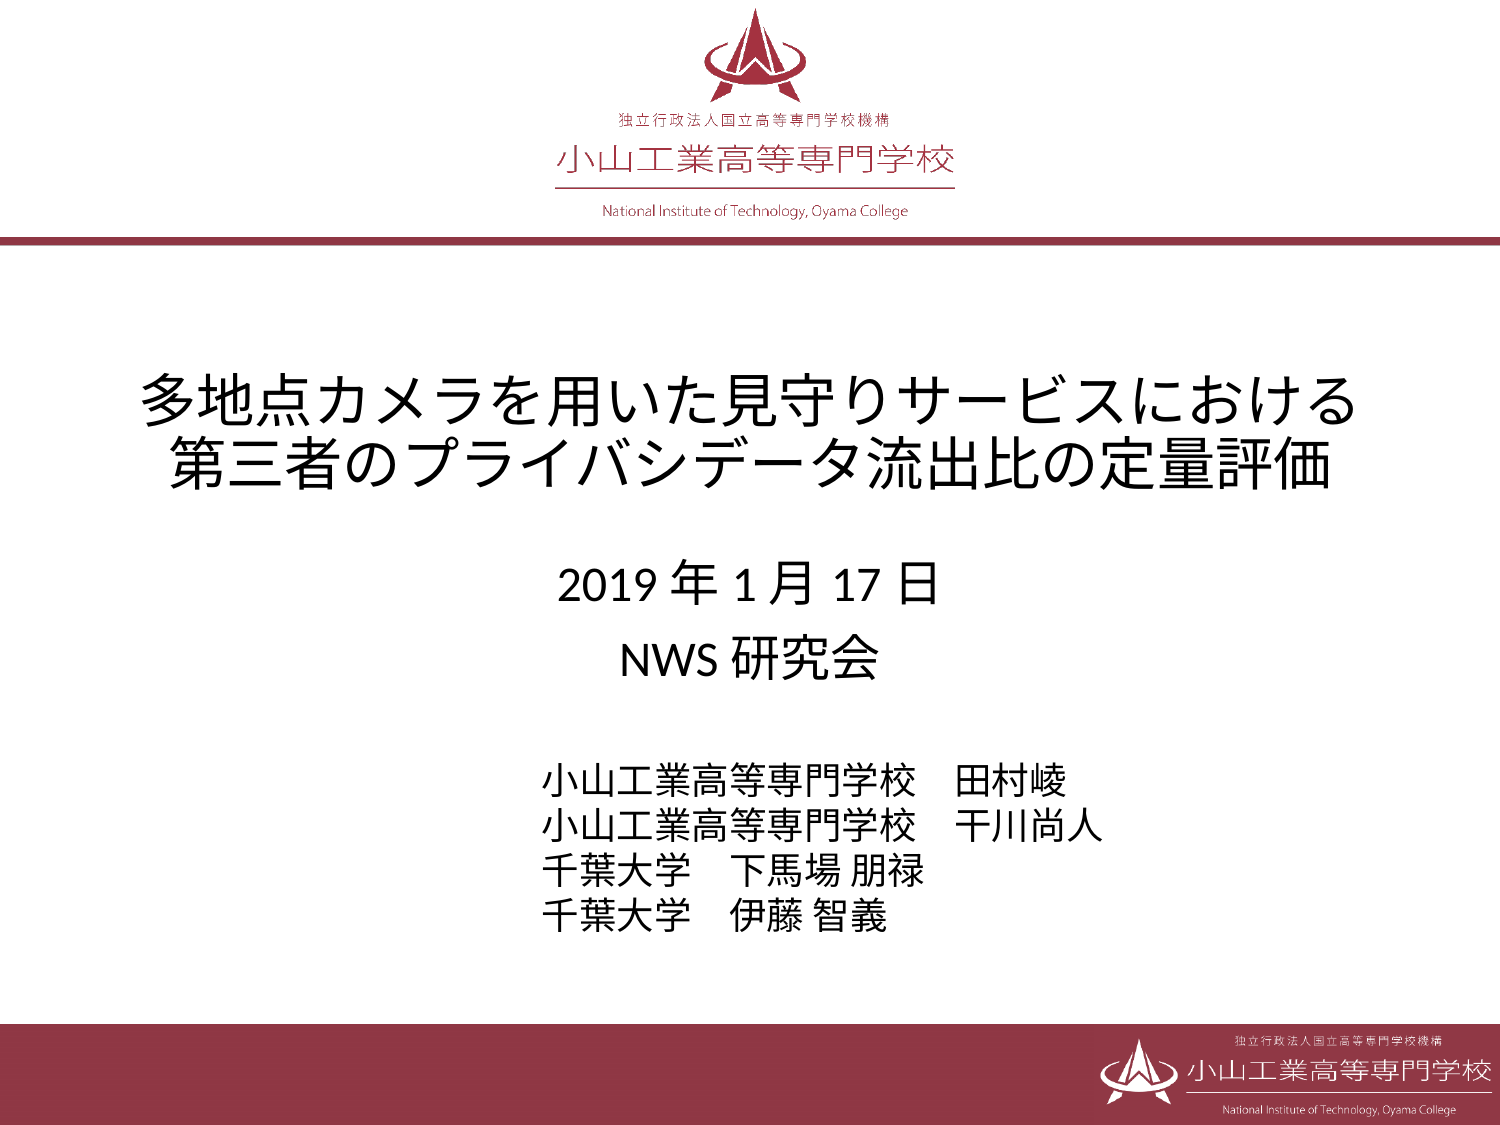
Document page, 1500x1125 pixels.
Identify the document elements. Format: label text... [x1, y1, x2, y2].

subtitle 2019年1月17日 NWS研究会 [187, 551, 1313, 715]
title 多地点カメラを用いた見守りサービスにおける 第三者のプライバシデータ流出比の定量評価 [112, 235, 1388, 576]
picture [1388, 237, 1500, 246]
picture [0, 237, 112, 246]
picture [0, 1024, 1500, 1125]
text_box 小山工業高等専門学校 田村崚 小山工業高等専門学校 干川尚人 千葉大学 下馬場 朋禄 千葉大学 伊藤 智義 [526, 749, 1150, 990]
picture [555, 8, 955, 220]
